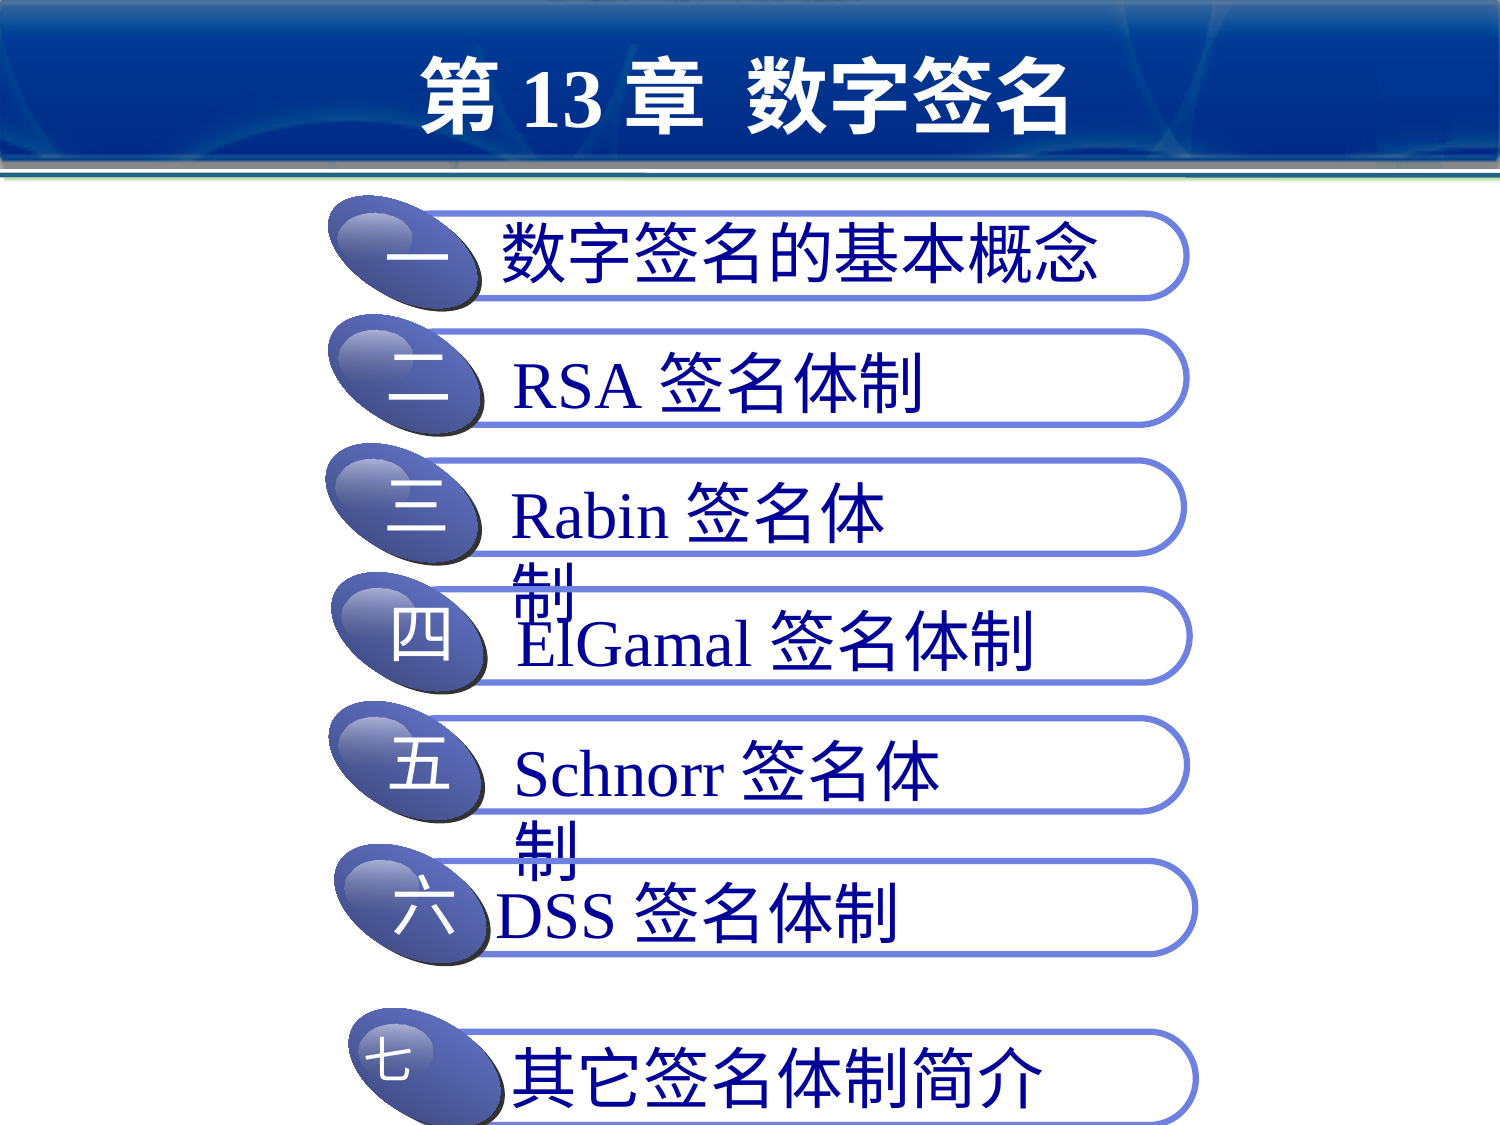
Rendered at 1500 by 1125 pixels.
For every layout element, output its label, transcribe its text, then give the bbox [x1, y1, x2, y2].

text_box Rabin签名体制 [495, 464, 964, 589]
text_box 第13章 数字签名 [35, 0, 1461, 188]
text_box RSA签名体制 [498, 334, 988, 429]
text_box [321, 204, 1500, 313]
text_box [501, 861, 1196, 955]
text_box [494, 460, 1184, 554]
text_box DSS签名体制 [500, 864, 970, 960]
text_box [498, 589, 1190, 683]
text_box ElGamal签名体制 [501, 591, 1070, 687]
text_box 其它签名体制简介 [515, 1029, 1064, 1124]
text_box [342, 1017, 512, 1122]
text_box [322, 710, 492, 815]
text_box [324, 581, 495, 686]
text_box [495, 331, 1187, 425]
text_box Schnorr签名体制 [498, 722, 1011, 861]
text_box [497, 718, 1188, 812]
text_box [327, 853, 498, 958]
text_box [319, 452, 489, 557]
text_box [515, 1031, 1196, 1125]
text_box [321, 323, 492, 428]
